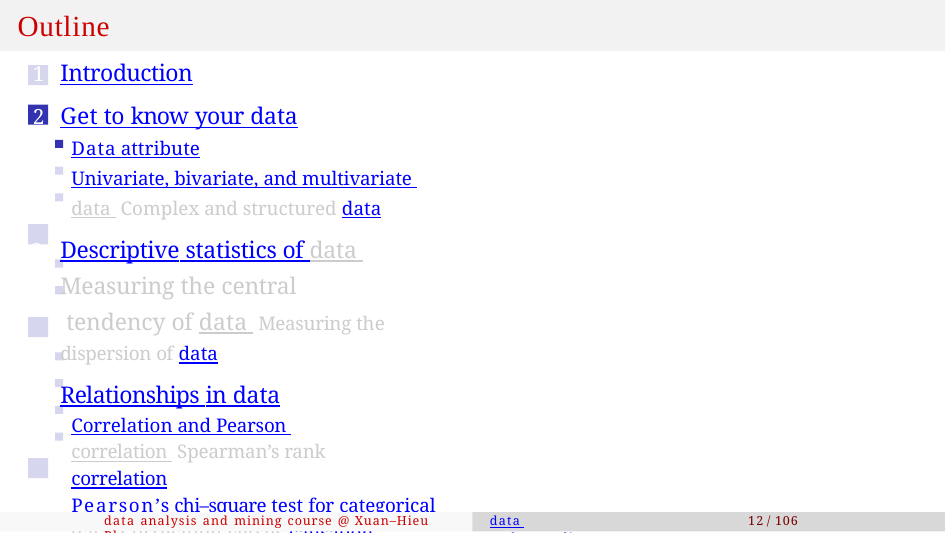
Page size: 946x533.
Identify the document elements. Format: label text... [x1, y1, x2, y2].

text_box Introduction Get to know your data Data attribute Univariate, bivariate, and multivariate data Complex and structured data Descriptive statistics of data Measuring the central tendency of data Measuring the dispersion of data Relationships in data Correlation and Pearson correlation Spearman’s rank correlation Pearson’s chi–square test for categorical data Correlation versus causation Excercises, References, and Summary [30, 44, 453, 510]
title Outline [15, 4, 113, 97]
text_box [0, 511, 946, 532]
